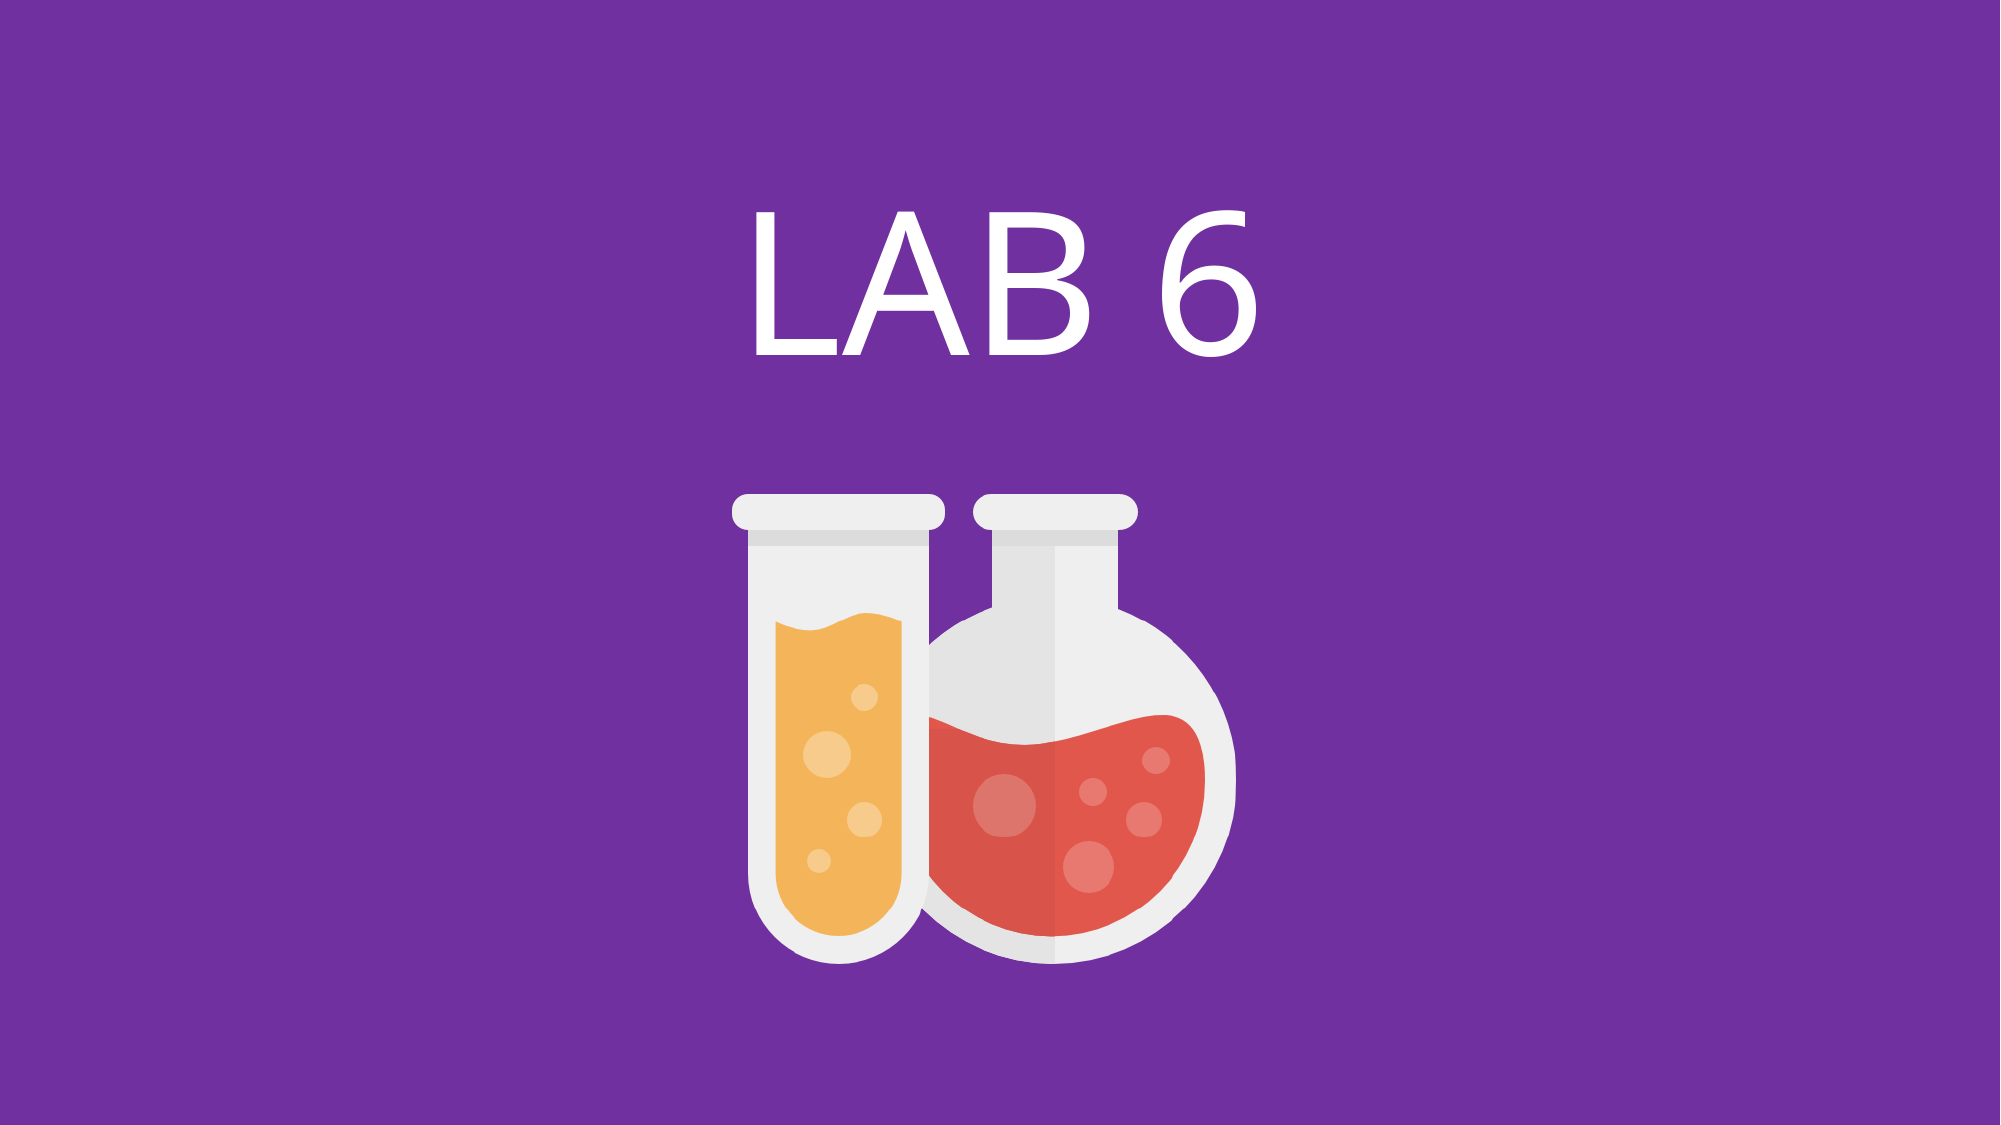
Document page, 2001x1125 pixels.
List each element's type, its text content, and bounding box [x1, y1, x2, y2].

title LAB 6 [139, 182, 1865, 400]
picture [732, 476, 1236, 981]
